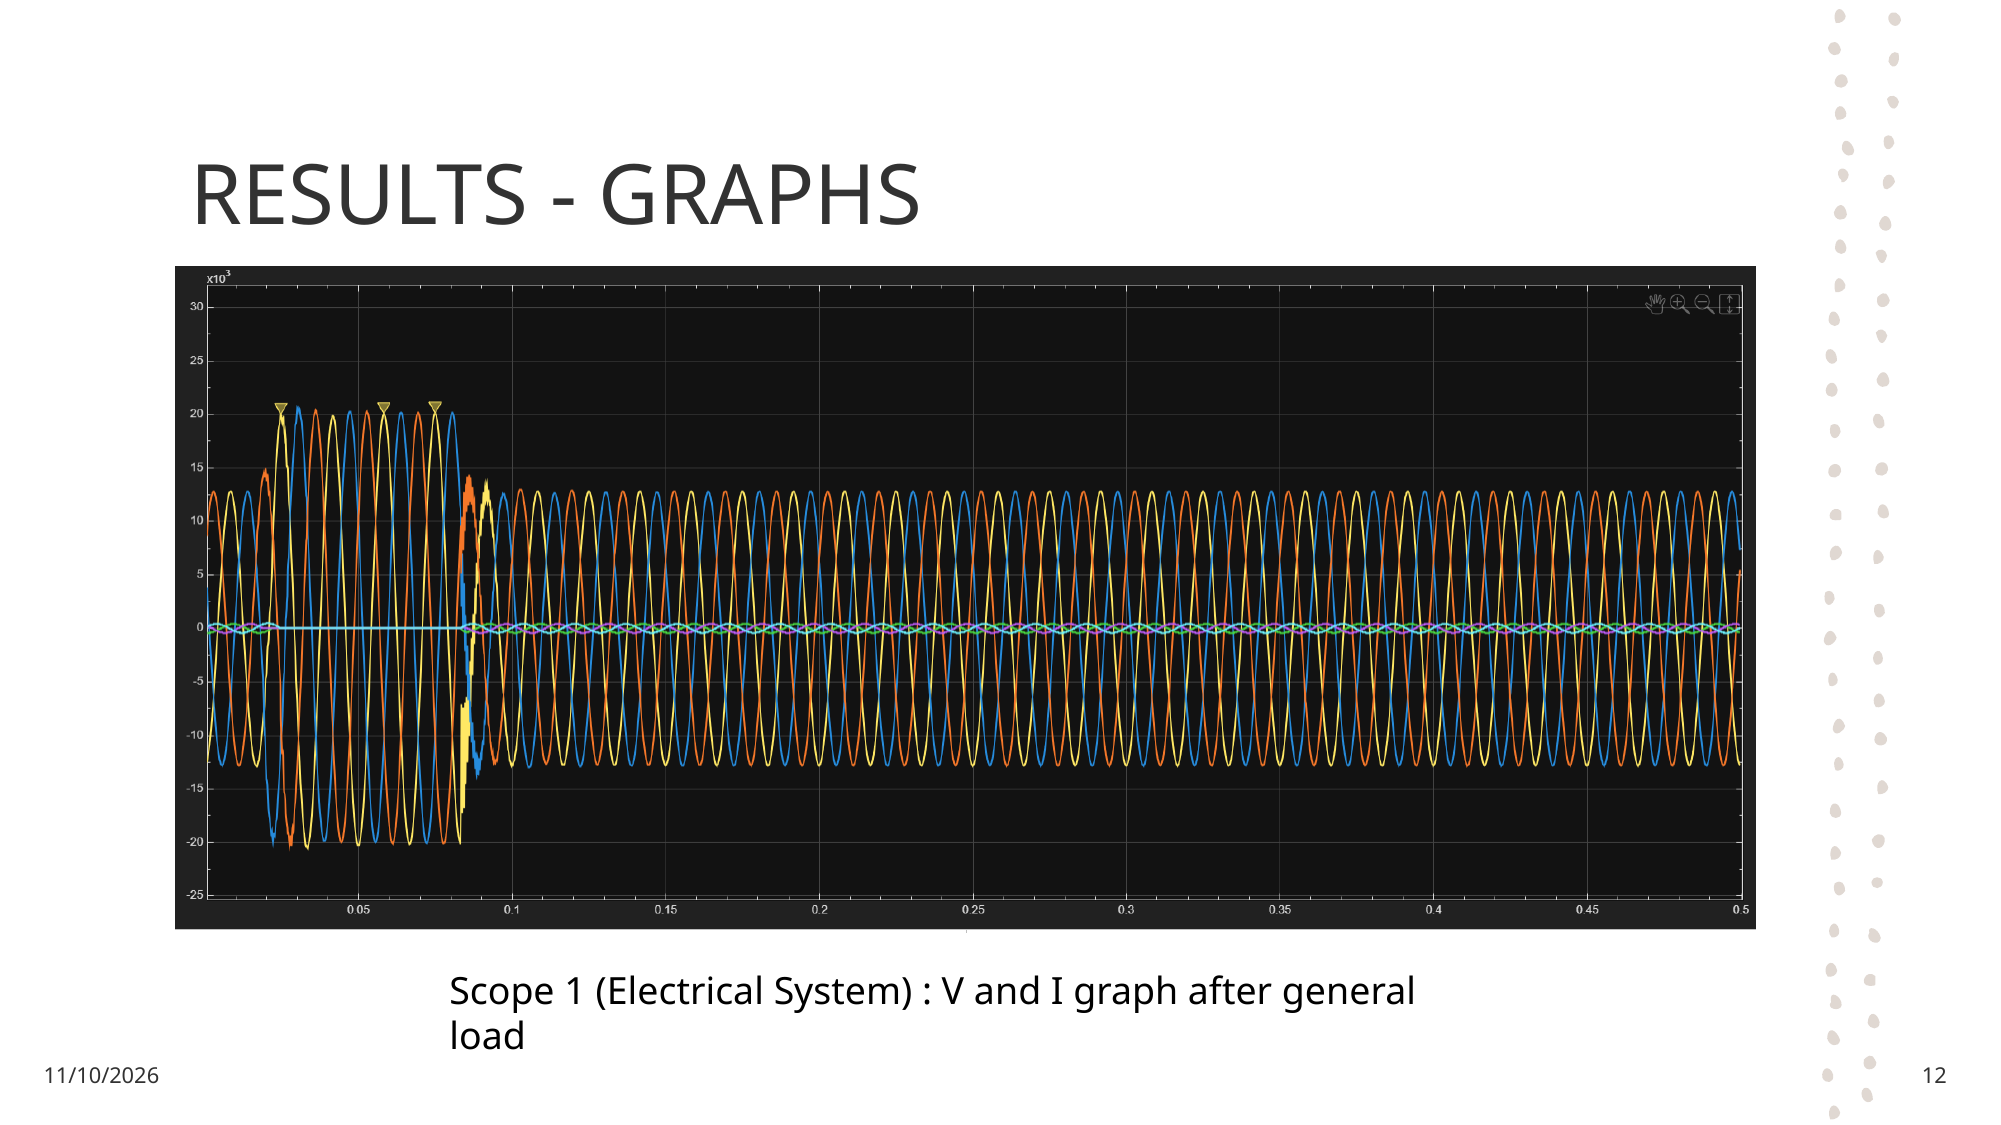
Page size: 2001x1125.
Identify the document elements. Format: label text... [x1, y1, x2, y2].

text_box Scope 1 (Electrical System) : V and I graph after general load [434, 959, 1497, 1065]
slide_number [28, 1046, 496, 1107]
slide_number 12 [1879, 1046, 1962, 1107]
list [175, 266, 1756, 933]
title RESULTS - GRAPHS [175, 82, 1756, 266]
